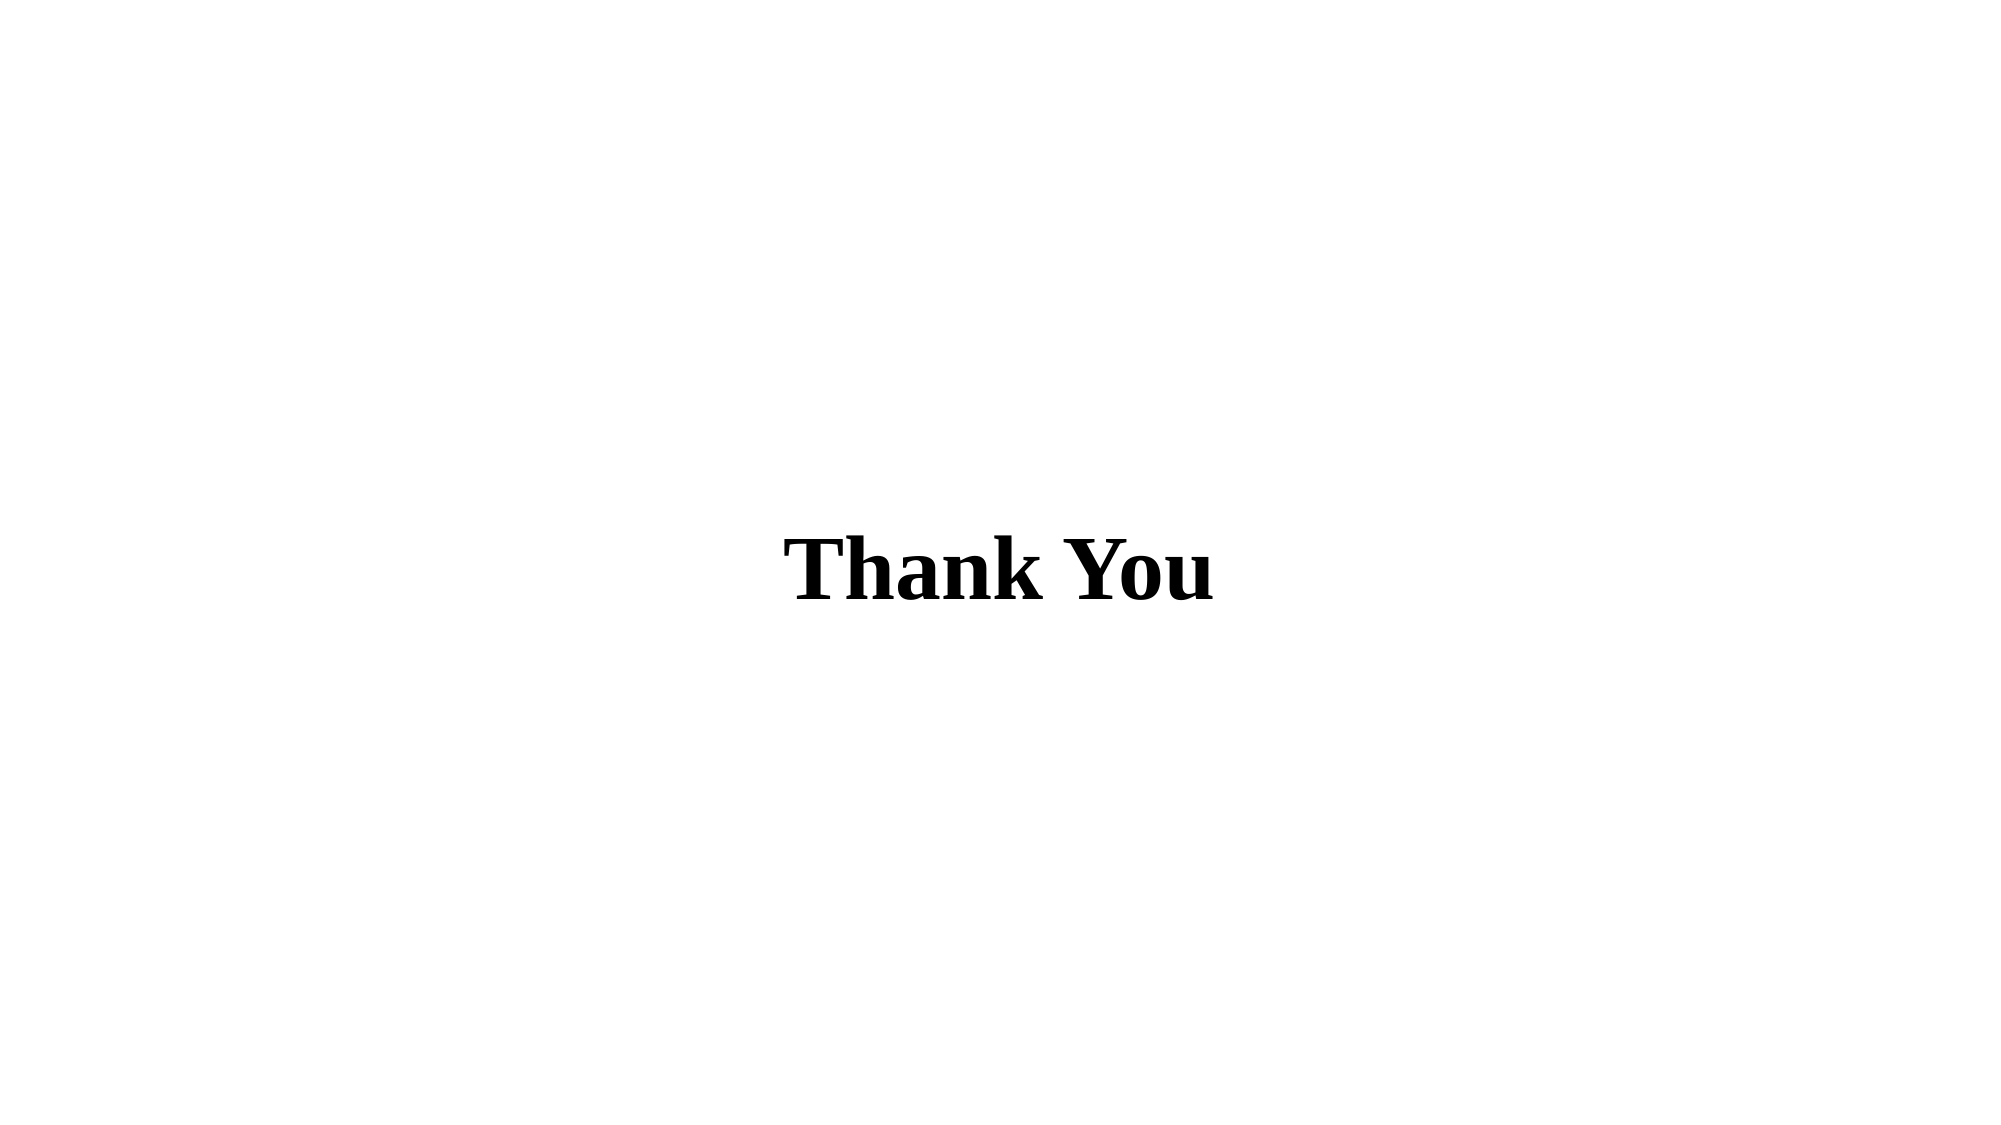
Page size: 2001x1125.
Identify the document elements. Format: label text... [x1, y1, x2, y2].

title Thank You [324, 468, 1675, 657]
